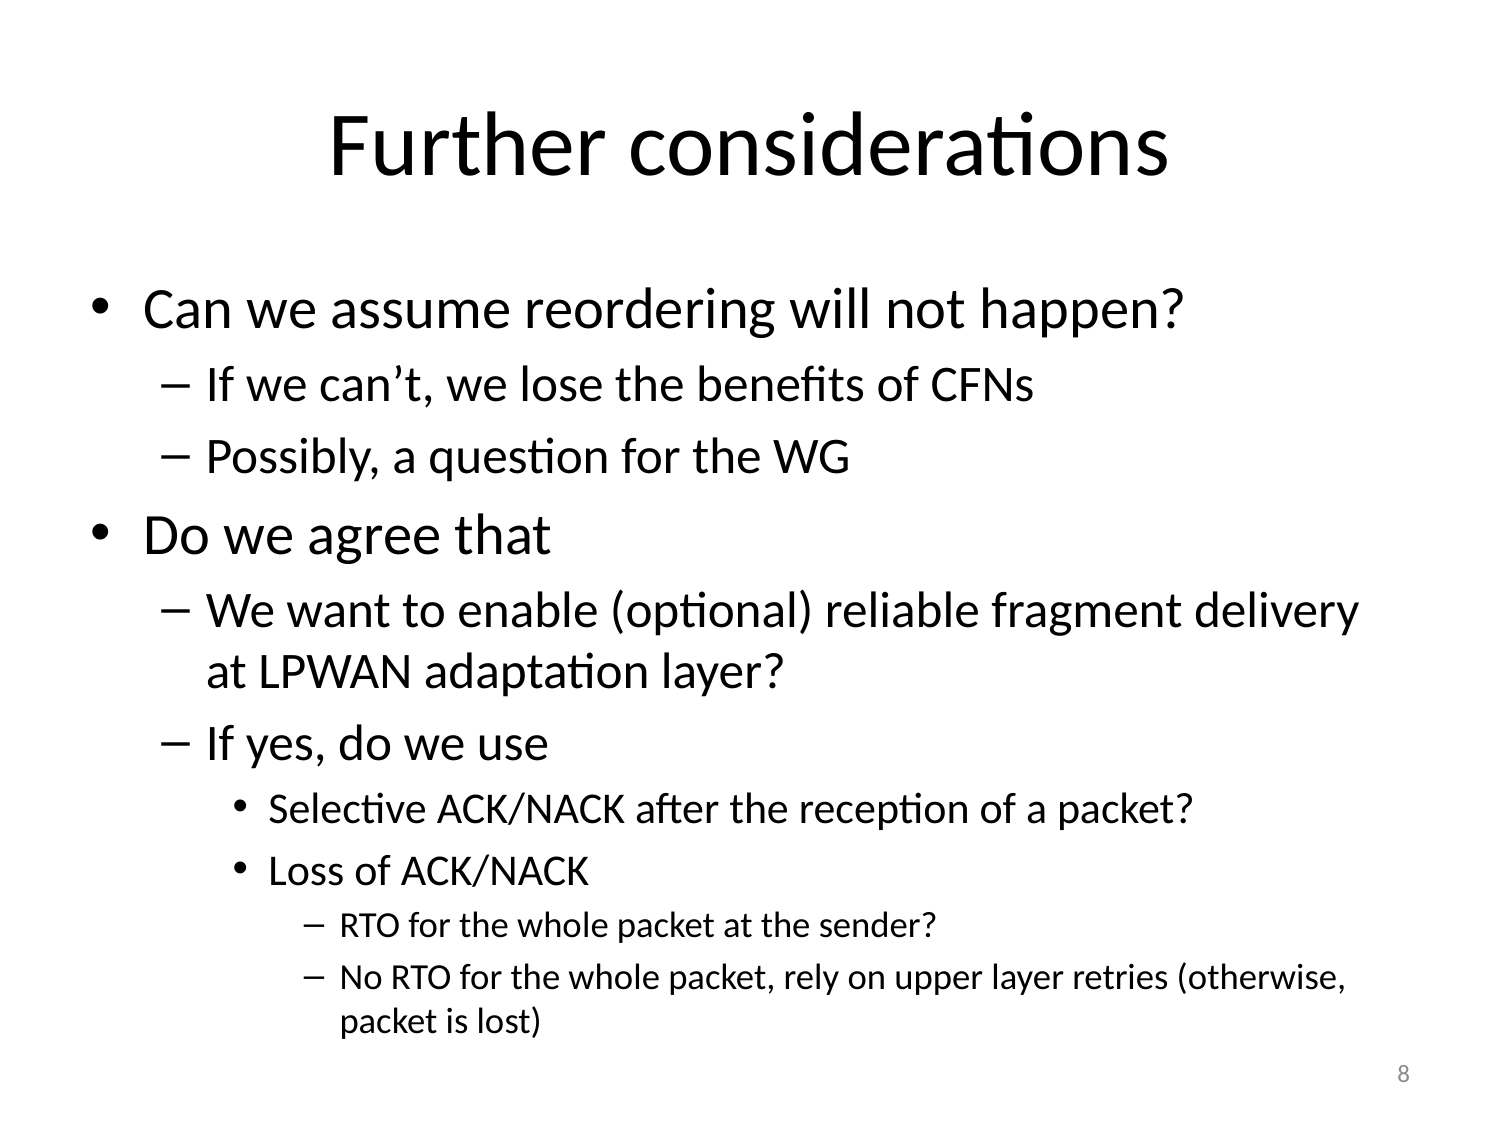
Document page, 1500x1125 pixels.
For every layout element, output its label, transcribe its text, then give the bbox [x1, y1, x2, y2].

slide_number 8 [1074, 1042, 1425, 1103]
list Can we assume reordering will not happen? If we can’t, we lose the benefits of CFNs Possibly, a question for the WG Do we agree that We want to enable (optional) reliable fragment delivery at LPWAN adaptation layer? If yes, do we use Selective ACK/NACK after the reception of a packet? Loss of ACK/NACK RTO for the whole packet at the sender? No RTO for the whole packet, rely on upper layer retries (otherwise, packet is lost) [75, 262, 1425, 1050]
title Further considerations [75, 45, 1425, 233]
